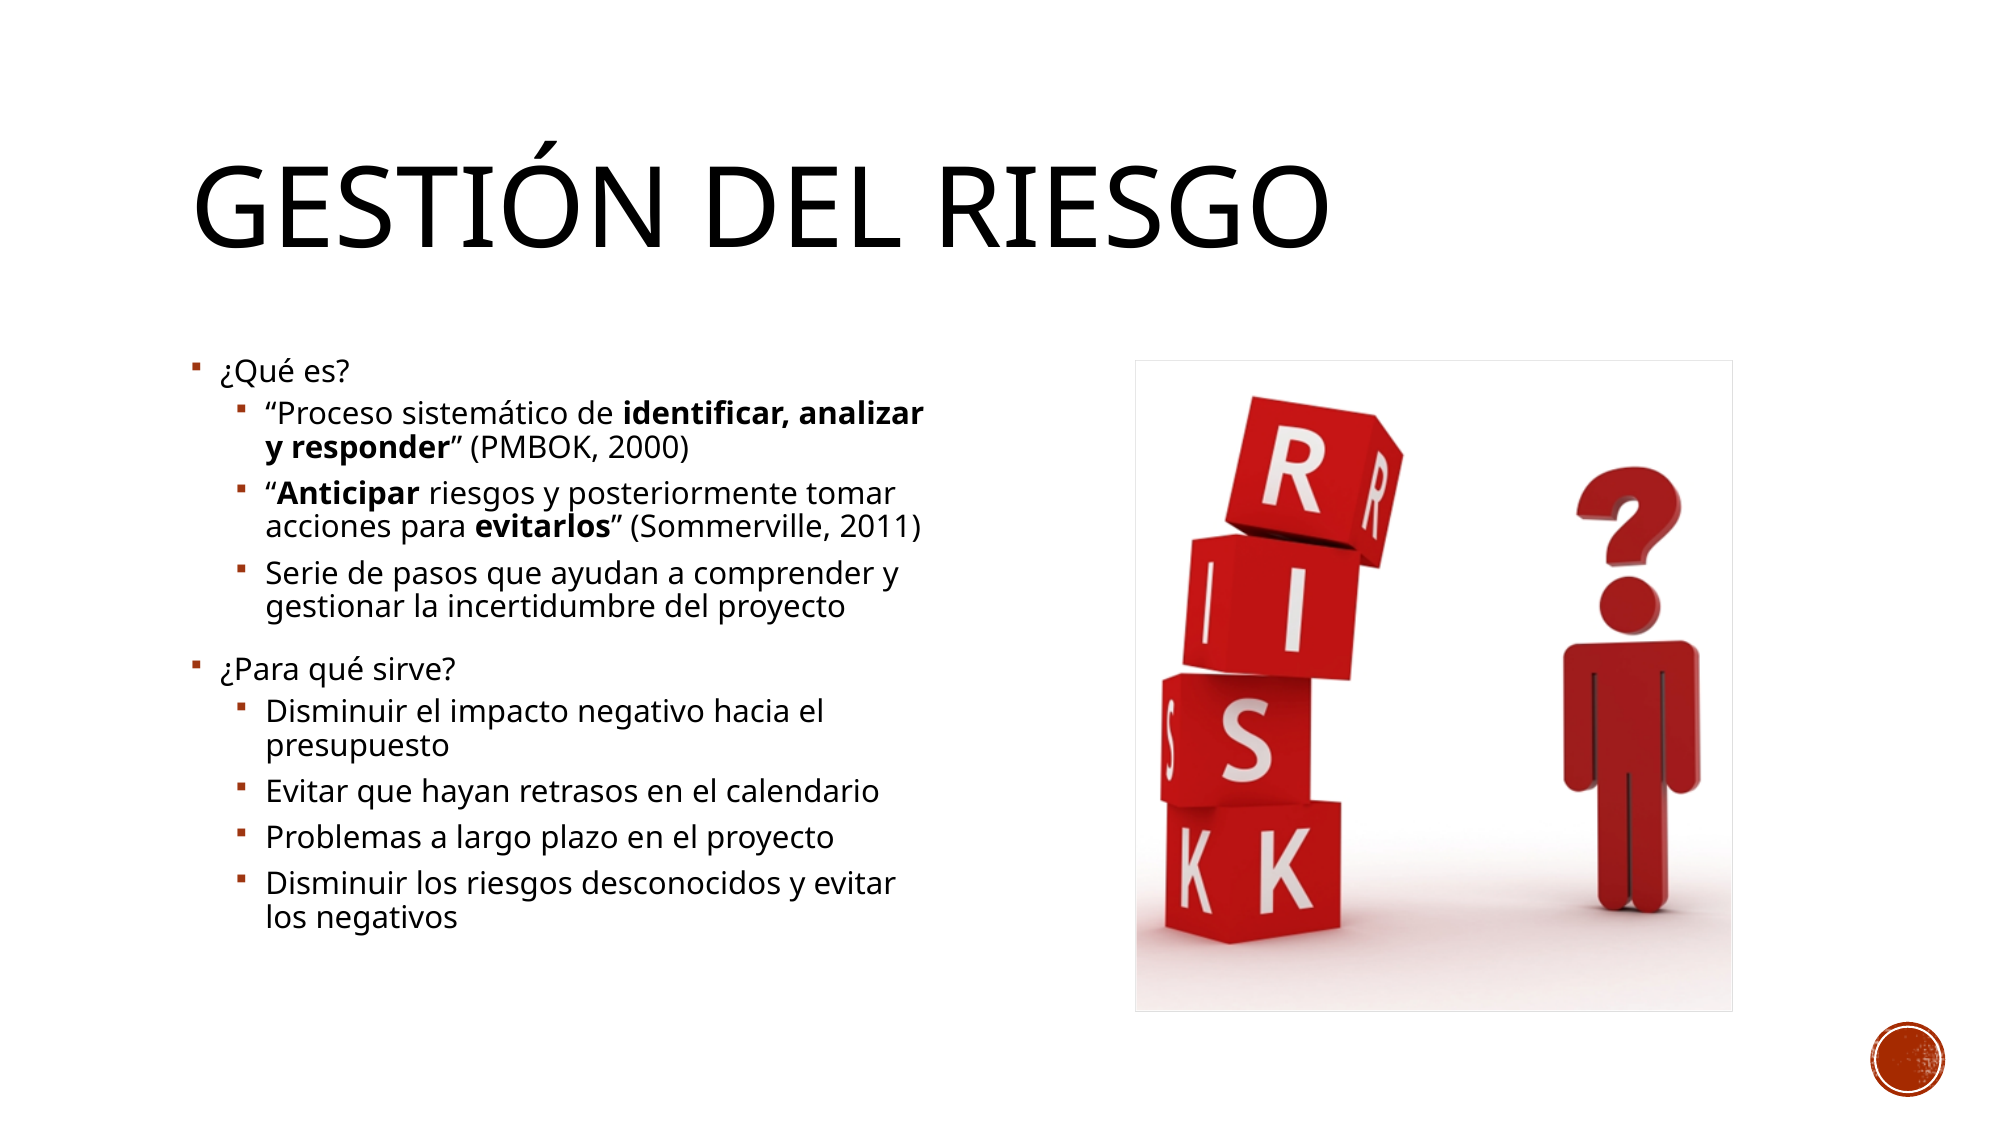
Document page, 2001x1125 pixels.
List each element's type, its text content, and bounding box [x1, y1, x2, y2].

title Gestión del riesgo [175, 79, 1826, 344]
list ¿Qué es? “Proceso sistemático de identificar, analizar y responder” (PMBOK, 2000) “Anticipar riesgos y posteriormente tomar acciones para evitarlos” (Sommerville, 2011) Serie de pasos que ayudan a comprender y gestionar la incertidumbre del proyecto ¿Para qué sirve? Disminuir el impacto negativo hacia el presupuesto Evitar que hayan retrasos en el calendario Problemas a largo plazo en el proyecto Disminuir los riesgos desconocidos y evitar los negativos [175, 348, 959, 1013]
picture [1134, 359, 1734, 1013]
